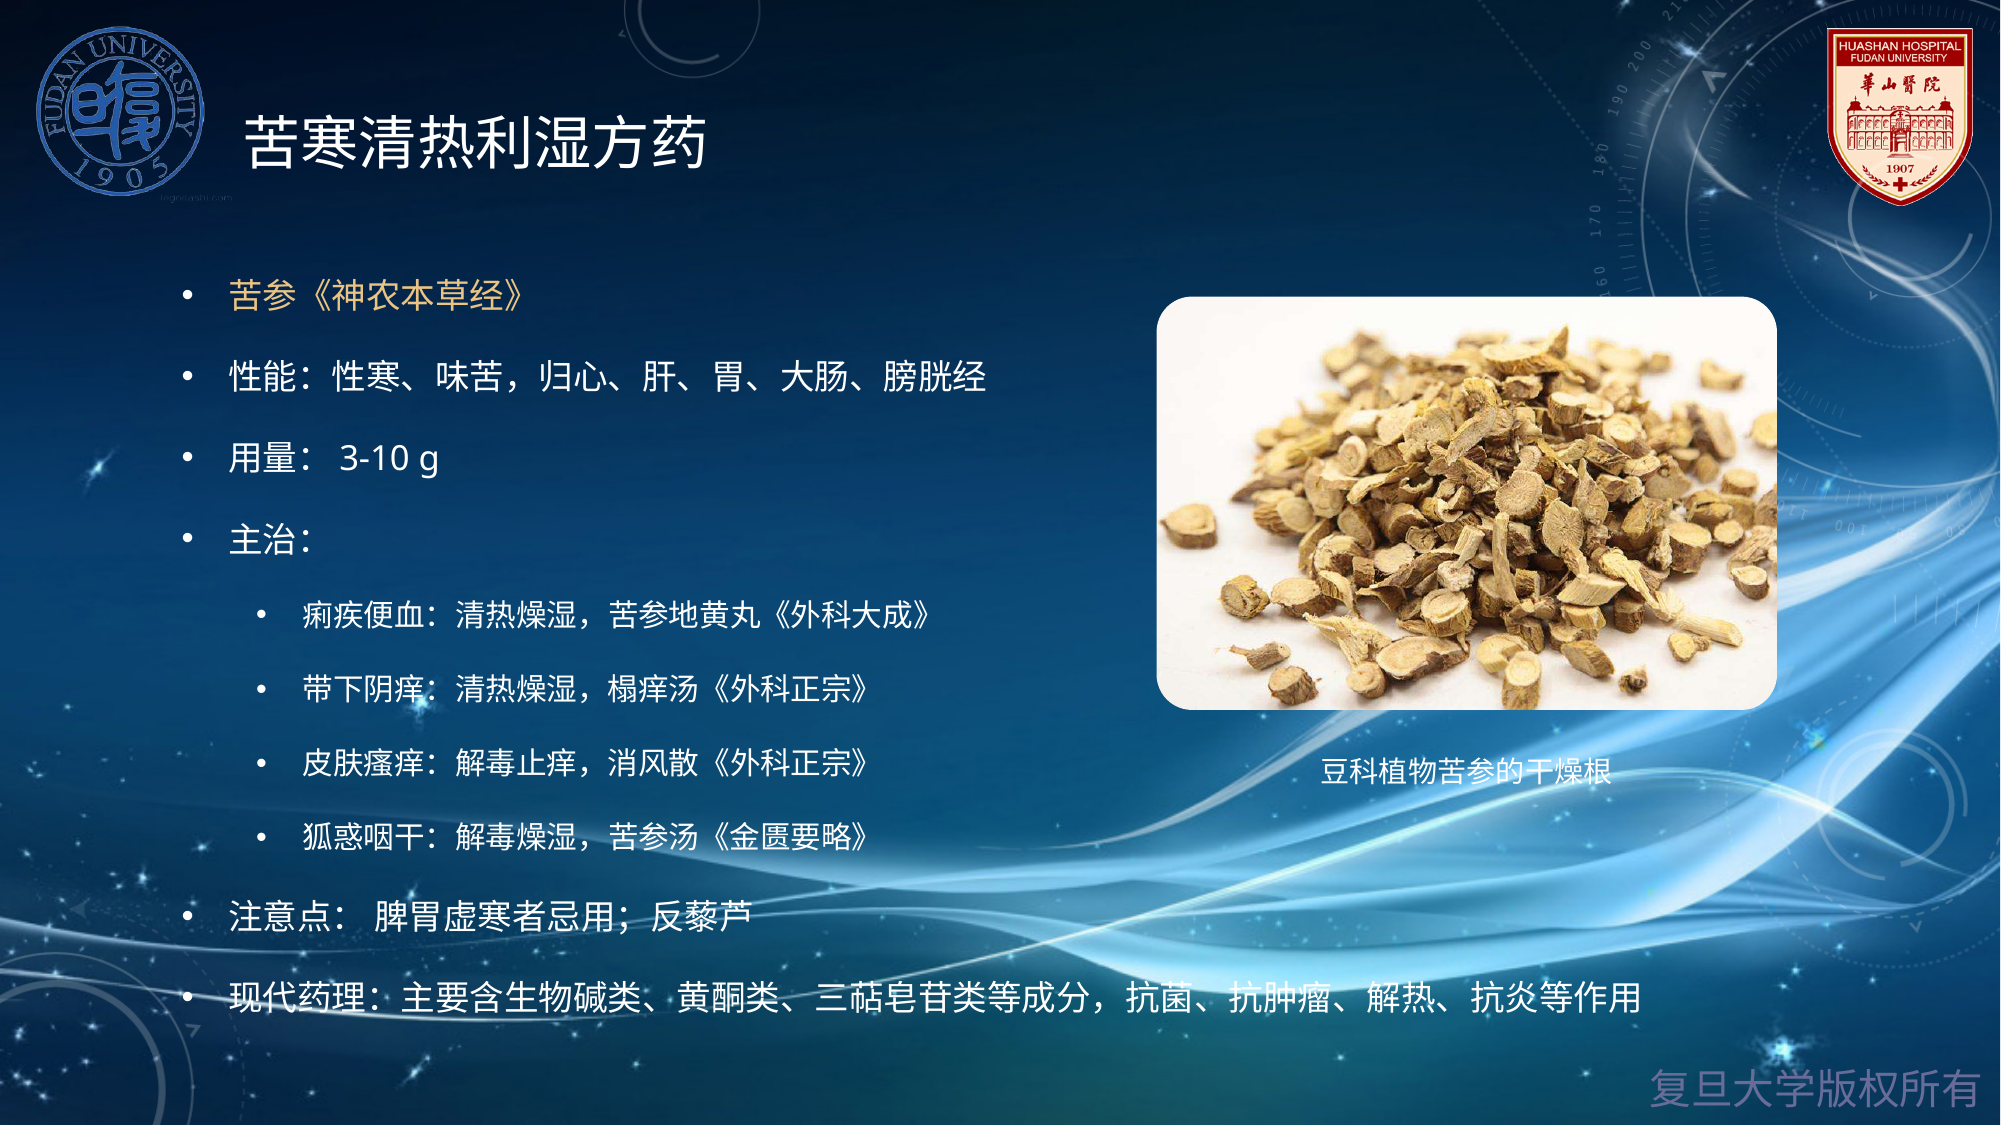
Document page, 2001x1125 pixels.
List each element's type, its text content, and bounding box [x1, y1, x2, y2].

picture [0, 0, 2001, 1125]
title 苦寒清热利湿方药 [227, 21, 1537, 245]
text_box 苦参《神农本草经》 性能：性寒、味苦，归心、肝、胃、大肠、膀胱经 用量：3-10 g 主治： 痢疾便血：清热燥湿，苦参地黄丸《外科大成》 带下阴痒：清热燥湿，榻痒汤《外科正宗》 皮肤瘙痒：解毒止痒，消风散《外科正宗》 狐惑咽干：解毒燥湿，苦参汤《金匮要略》 注意点： 脾胃虚寒者忌用；反藜芦 现代药理：主要含生物碱类、黄酮类、三萜皂苷类等成分，抗菌、抗肿瘤、解热、抗炎等作用 [166, 245, 1888, 1025]
